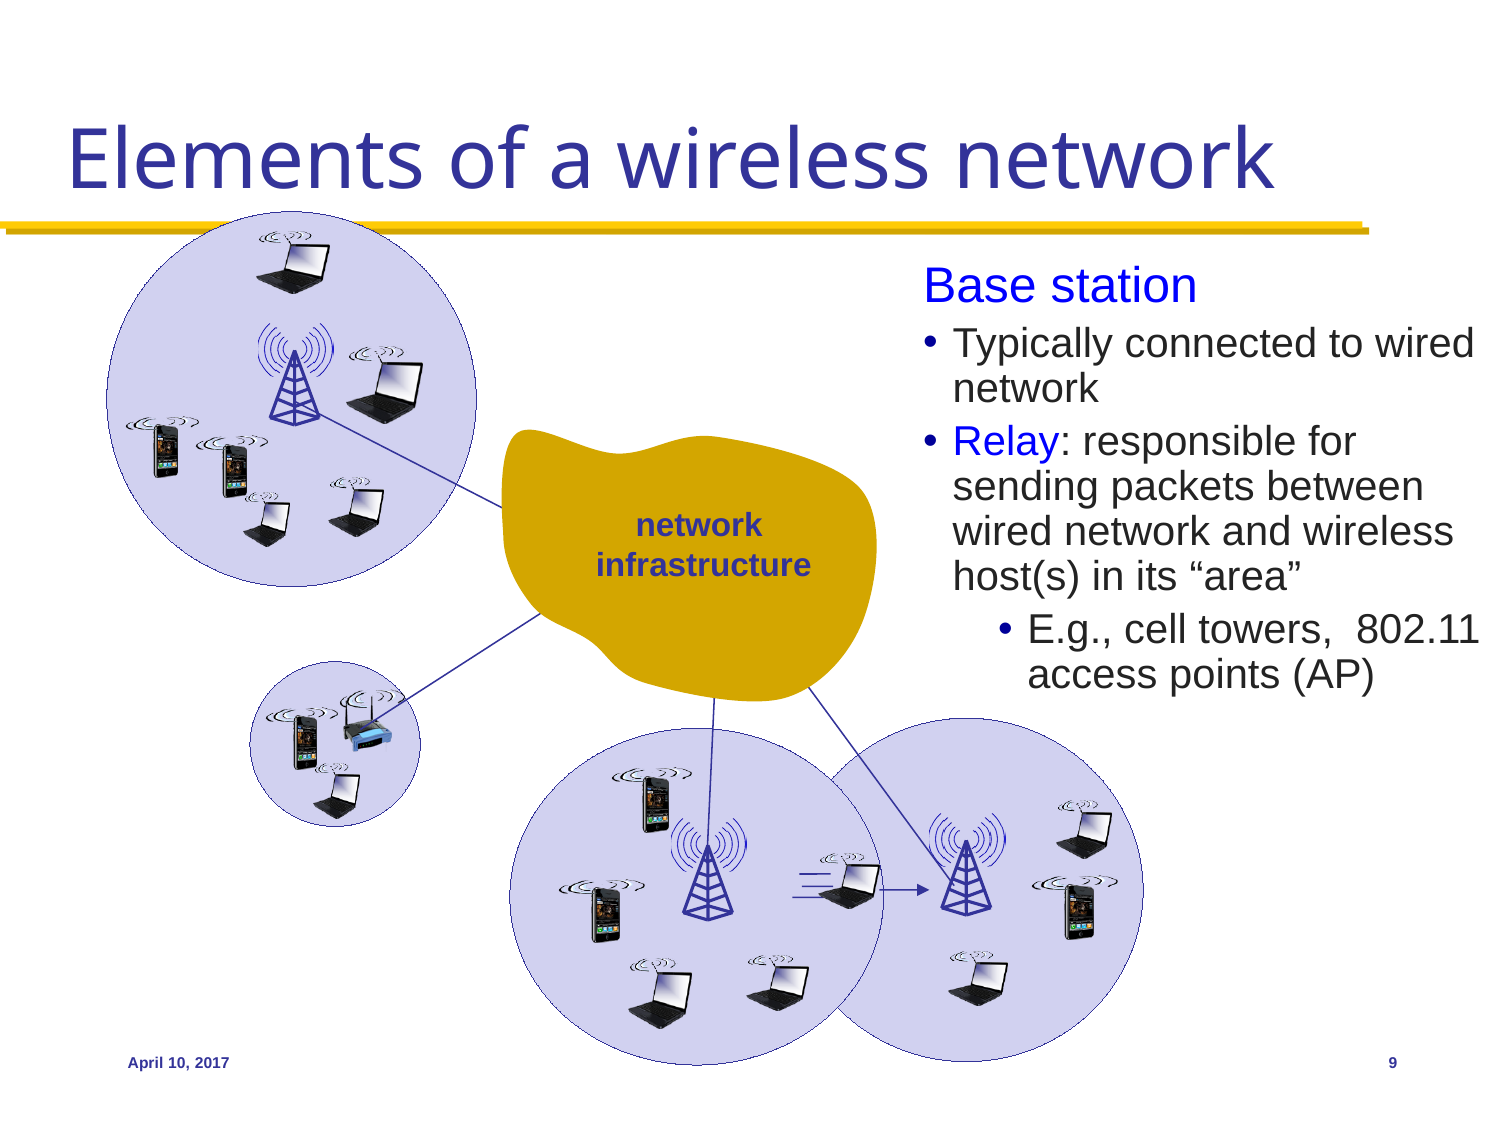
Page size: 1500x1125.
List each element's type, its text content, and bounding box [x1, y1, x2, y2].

text_box Base station Typically connected to wired network Relay: responsible for sending packets between wired network and wireless host(s) in its “area” E.g., cell towers, 802.11 access points (AP) [908, 251, 1500, 675]
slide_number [112, 1024, 426, 1101]
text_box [257, 323, 334, 426]
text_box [1056, 798, 1112, 860]
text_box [328, 475, 384, 537]
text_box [256, 229, 331, 294]
text_box [831, 718, 1144, 1062]
text_box [106, 211, 477, 587]
slide_number 9 [1312, 1024, 1413, 1101]
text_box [346, 344, 424, 425]
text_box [611, 766, 692, 833]
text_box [628, 956, 692, 1029]
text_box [929, 812, 1006, 916]
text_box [746, 953, 809, 1011]
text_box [1031, 874, 1119, 940]
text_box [242, 489, 290, 547]
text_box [339, 687, 406, 753]
title Elements of a wireless network [49, 24, 1451, 213]
text_box [885, 883, 924, 897]
text_box [249, 661, 396, 823]
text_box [498, 419, 887, 709]
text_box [124, 414, 199, 478]
text_box [362, 704, 421, 823]
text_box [264, 706, 339, 770]
text_box [509, 728, 883, 1066]
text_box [671, 817, 748, 921]
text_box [313, 761, 360, 819]
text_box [557, 878, 645, 943]
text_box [948, 949, 1008, 1006]
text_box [817, 851, 881, 910]
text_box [194, 434, 269, 498]
